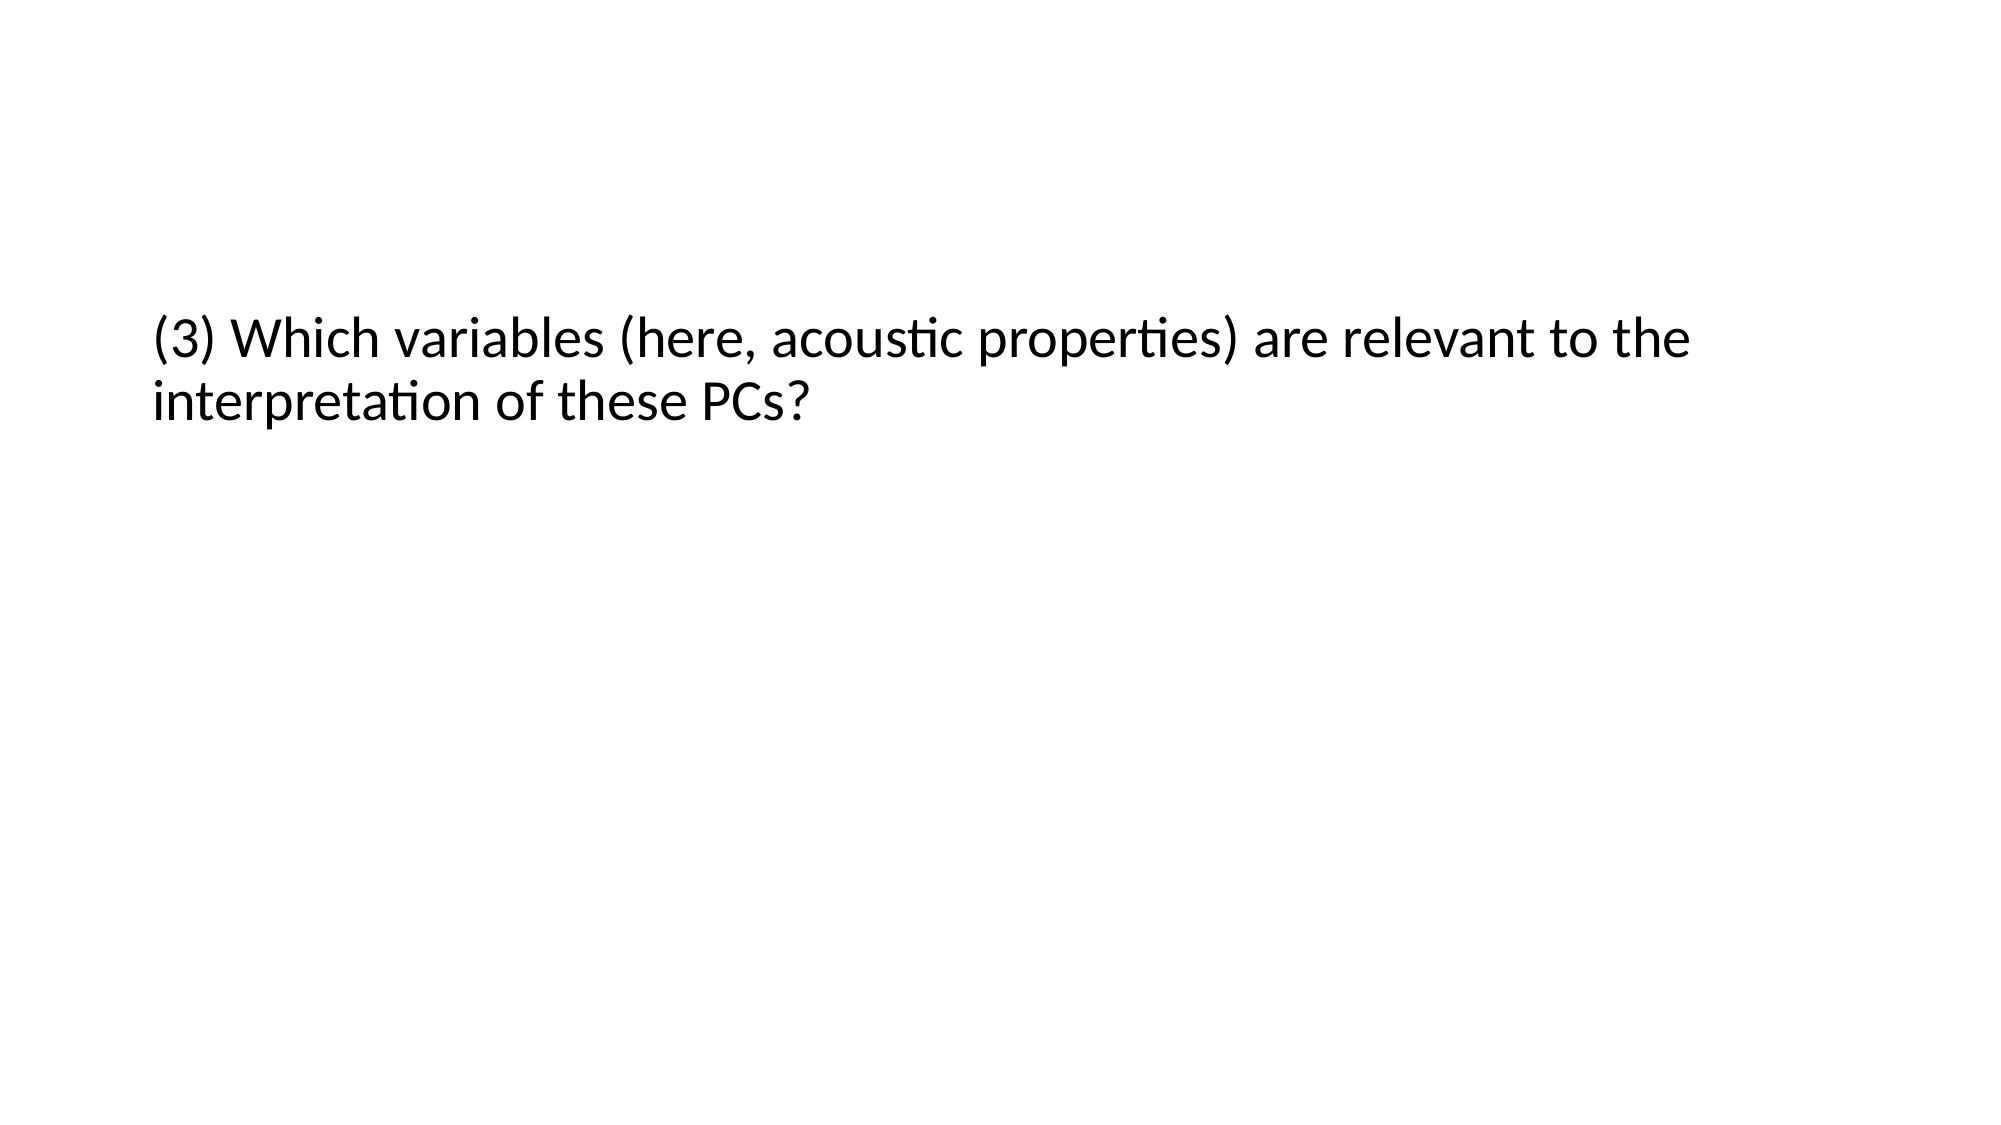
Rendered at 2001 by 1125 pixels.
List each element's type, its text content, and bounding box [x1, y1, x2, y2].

list (3) Which variables (here, acoustic properties) are relevant to the interpretation of these PCs? [137, 299, 1863, 1014]
